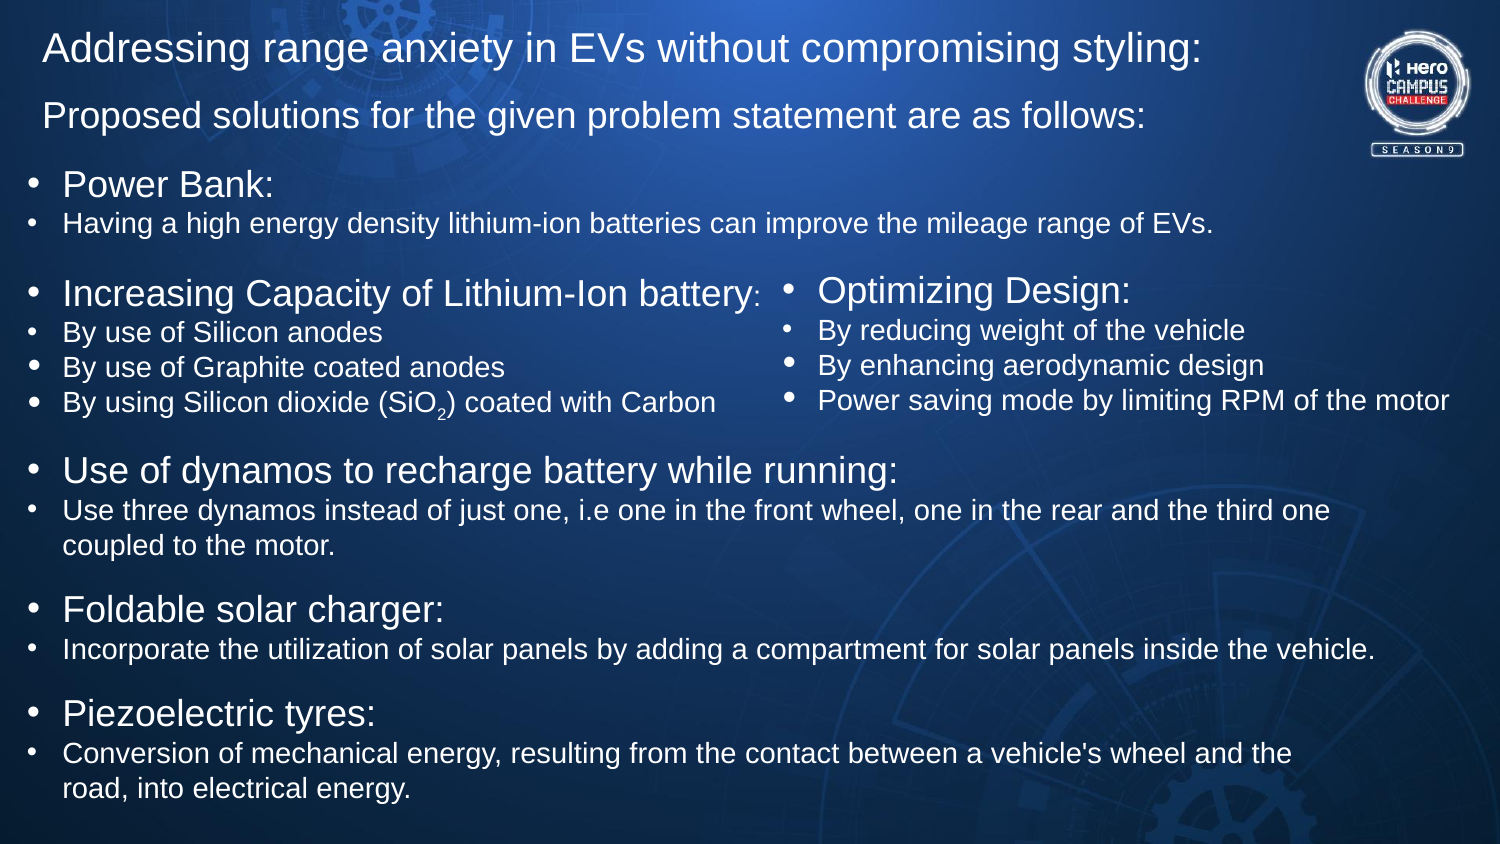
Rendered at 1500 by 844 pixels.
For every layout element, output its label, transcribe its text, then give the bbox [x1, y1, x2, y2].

text_box Power Bank: Having a high energy density lithium-ion batteries can improve the mileage range of EVs. [15, 154, 1405, 246]
text_box Use of dynamos to recharge battery while running: Use three dynamos instead of just one, i.e one in the front wheel, one in the rear and the third one coupled to the motor. [15, 440, 1405, 567]
text_box Proposed solutions for the given problem statement are as follows: [30, 85, 1280, 142]
text_box Addressing range anxiety in EVs without compromising styling: [30, 15, 1390, 77]
text_box Optimizing Design: By reducing weight of the vehicle By enhancing aerodynamic design Power saving mode by limiting RPM of the motor [770, 260, 1500, 422]
text_box Foldable solar charger: Incorporate the utilization of solar panels by adding a compartment for solar panels inside the vehicle. [15, 579, 1462, 671]
picture [0, 0, 1500, 844]
text_box Piezoelectric tyres: Conversion of mechanical energy, resulting from the contact between a vehicle's wheel and the road, into electrical energy. [15, 683, 1339, 810]
text_box Increasing Capacity of Lithium-Ion battery: By use of Silicon anodes By use of Graphite coated anodes By using Silicon dioxide (SiO2) coated with Carbon [15, 263, 775, 430]
